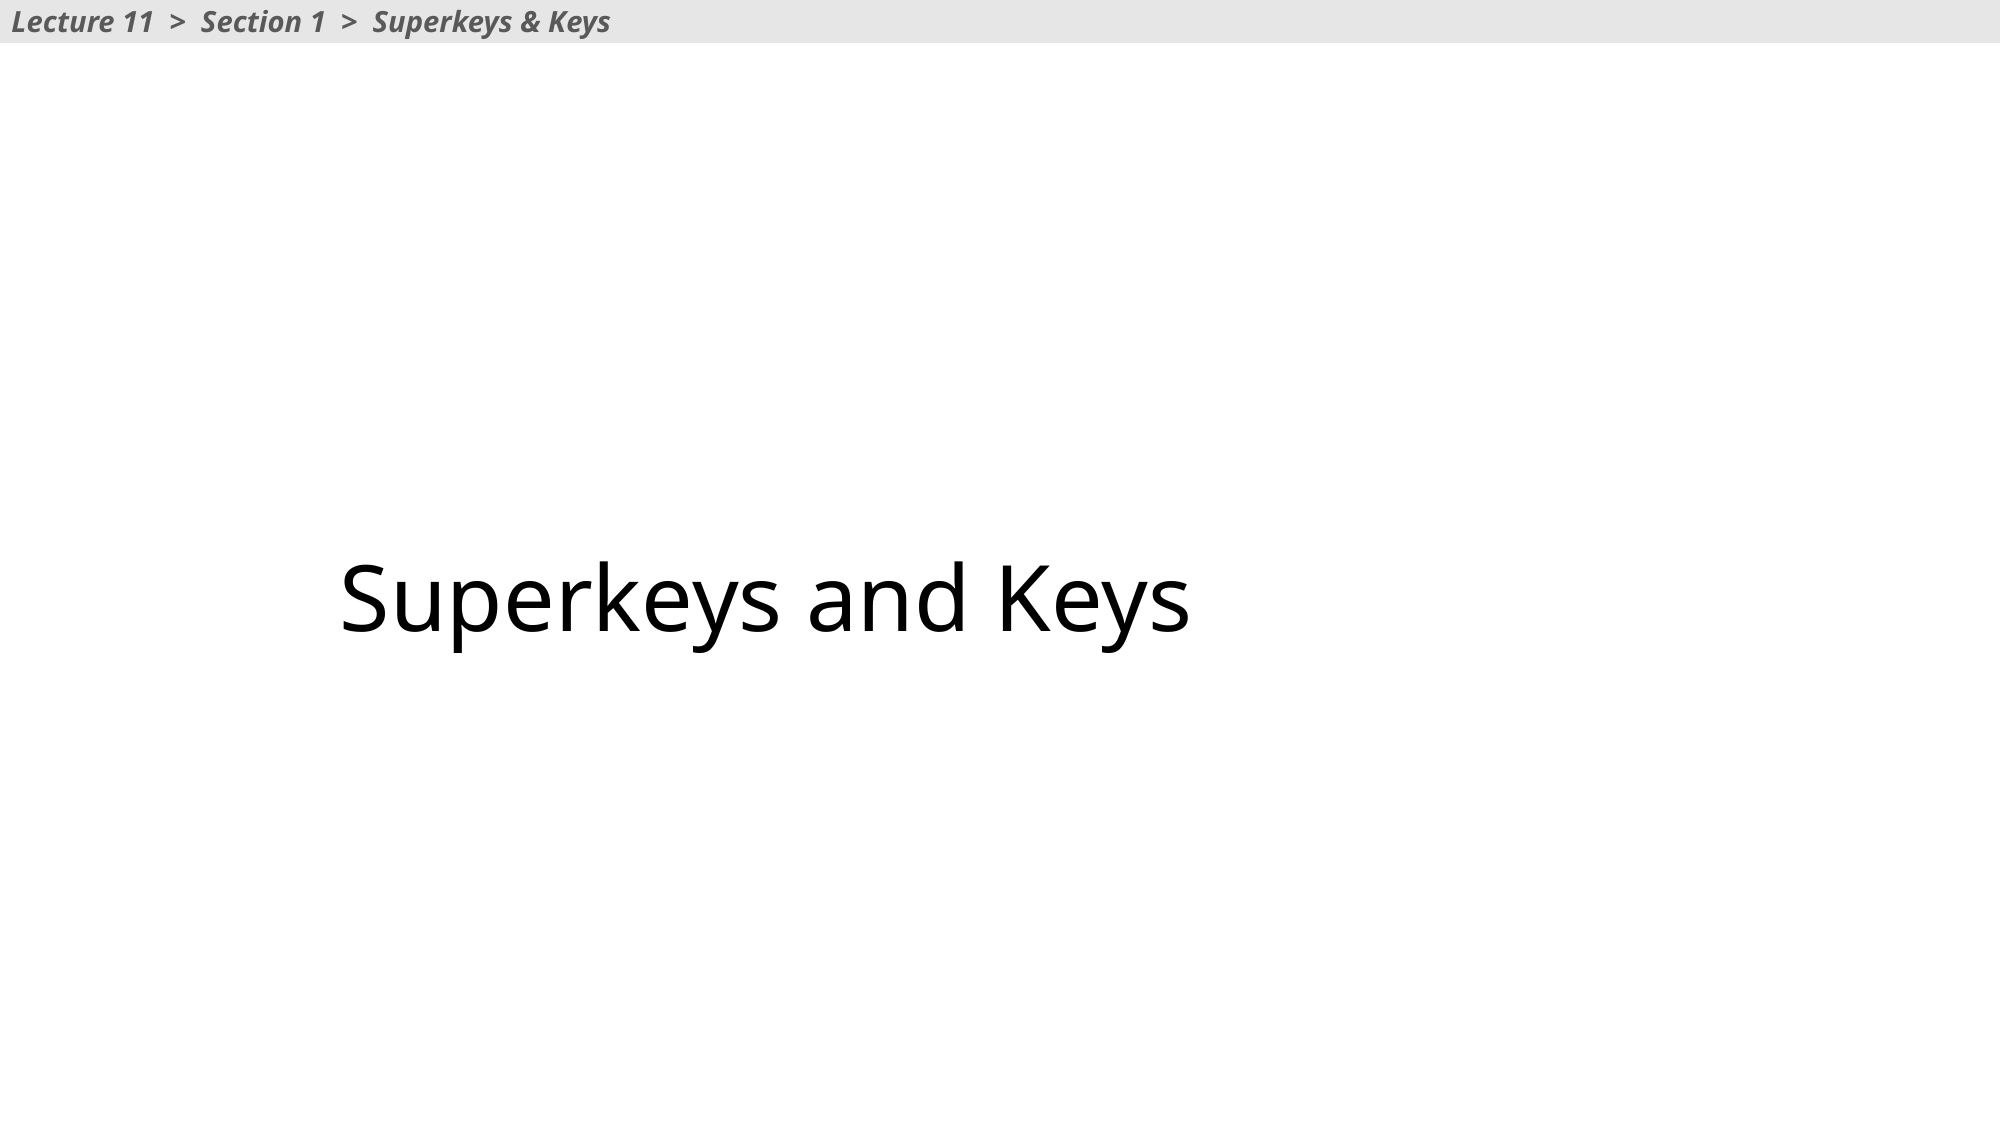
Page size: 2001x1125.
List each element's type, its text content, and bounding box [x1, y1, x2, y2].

title Superkeys and Keys [324, 507, 1675, 696]
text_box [0, 0, 2000, 47]
